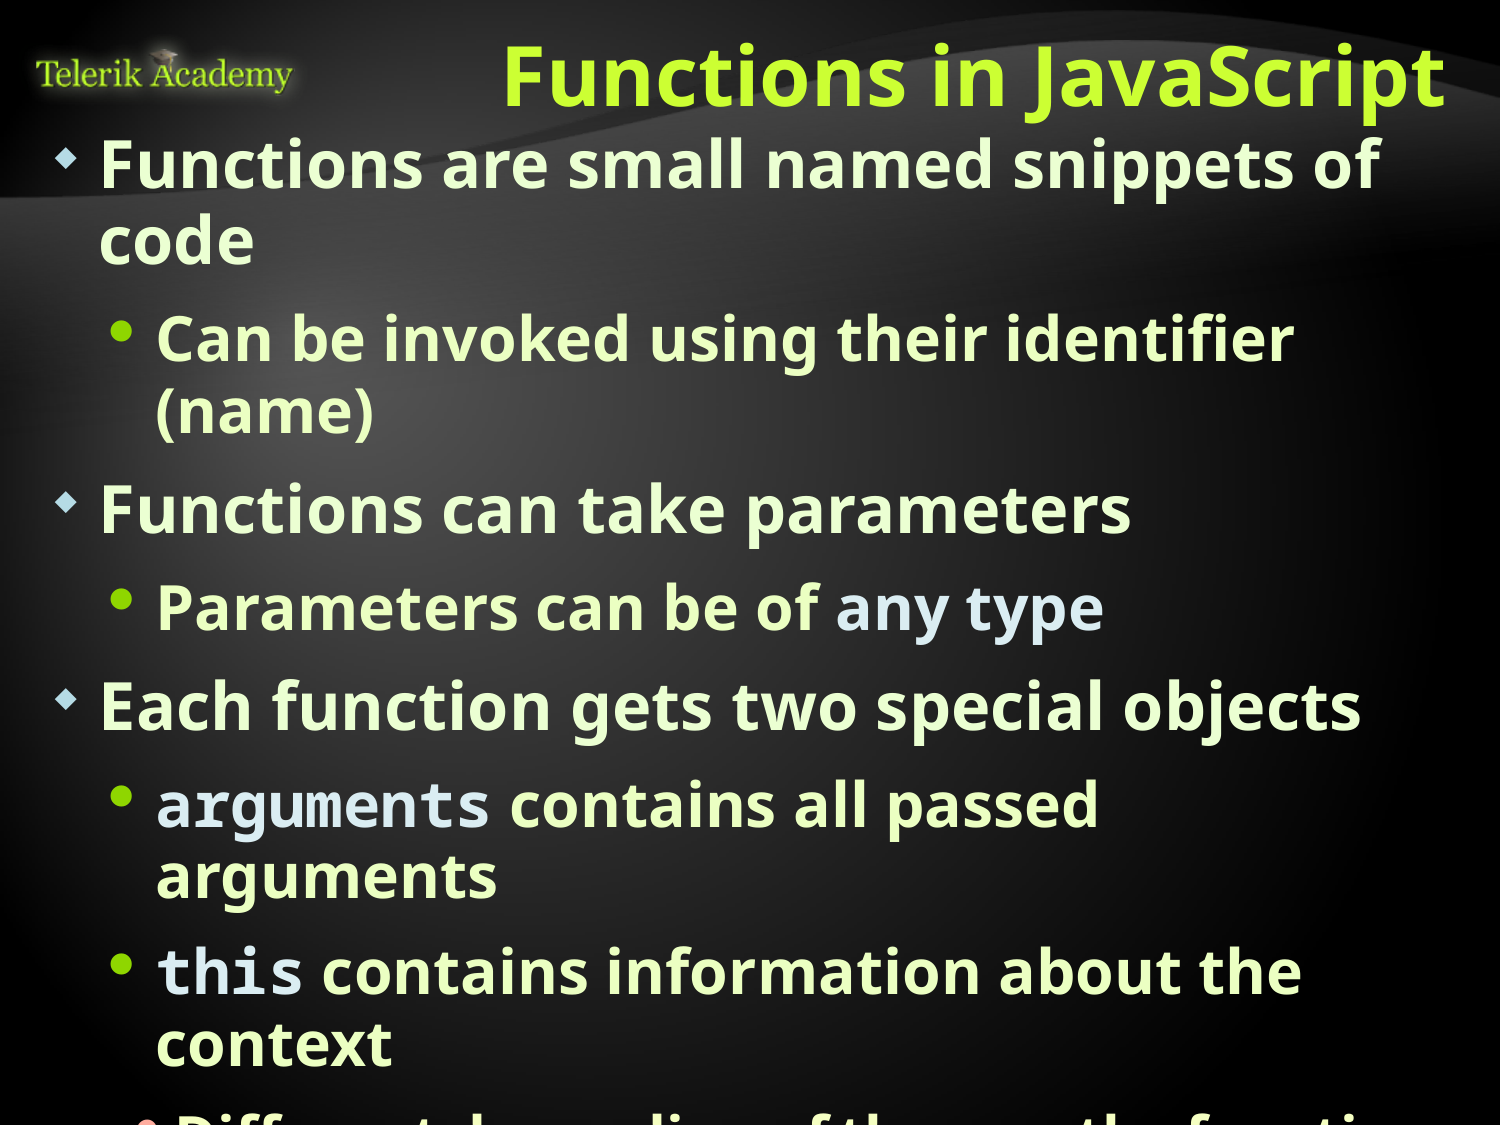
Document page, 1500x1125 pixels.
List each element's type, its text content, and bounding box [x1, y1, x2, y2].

picture [0, 0, 1500, 1125]
title Functions in JavaScript [300, 12, 1463, 120]
list Functions are small named snippets of code Can be invoked using their identifier (name) Functions can take parameters Parameters can be of any type Each function gets two special objects arguments contains all passed arguments this contains information about the context Different depending of the way the function is used Function can return a result of any type undefined is returned if no return statement [37, 120, 1463, 1111]
